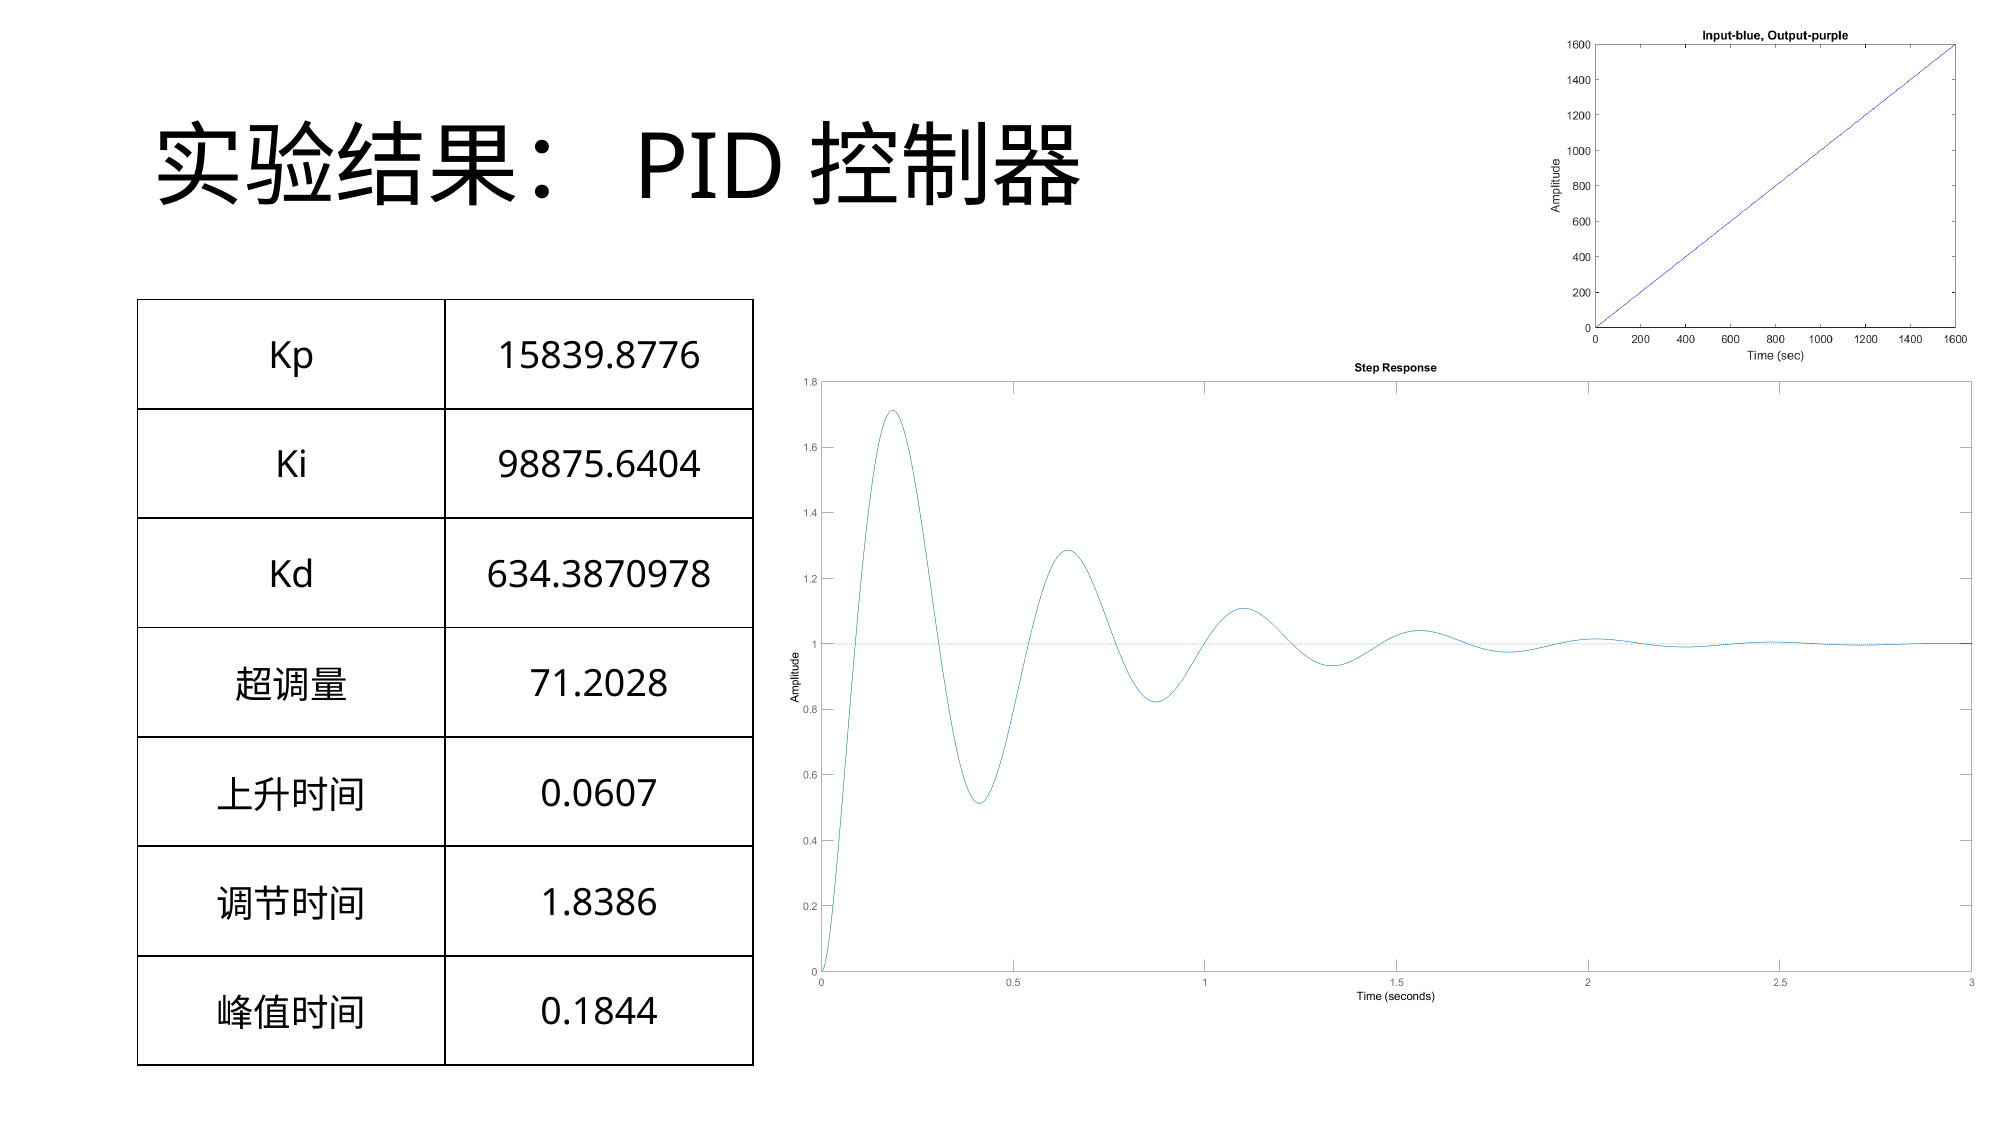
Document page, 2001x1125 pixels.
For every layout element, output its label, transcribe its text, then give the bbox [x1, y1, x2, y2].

table_cell Ki [138, 410, 444, 517]
table_cell 超调量 [138, 628, 444, 736]
title 实验结果：PID控制器 [137, 59, 1549, 278]
table_cell 1.8386 [446, 847, 752, 955]
table_cell 峰值时间 [138, 957, 444, 1064]
table_cell 98875.6404 [446, 410, 752, 517]
table_cell 0.0607 [446, 738, 752, 845]
picture [789, 29, 1975, 1003]
table_header 15839.8776 [446, 300, 752, 408]
table_cell Kd [138, 519, 444, 627]
table_cell 调节时间 [138, 847, 444, 955]
table_cell 634.3870978 [446, 519, 752, 627]
table_cell 上升时间 [138, 738, 444, 845]
table_cell 0.1844 [446, 957, 752, 1064]
table_cell 71.2028 [446, 628, 752, 736]
table_header Kp [138, 300, 444, 408]
